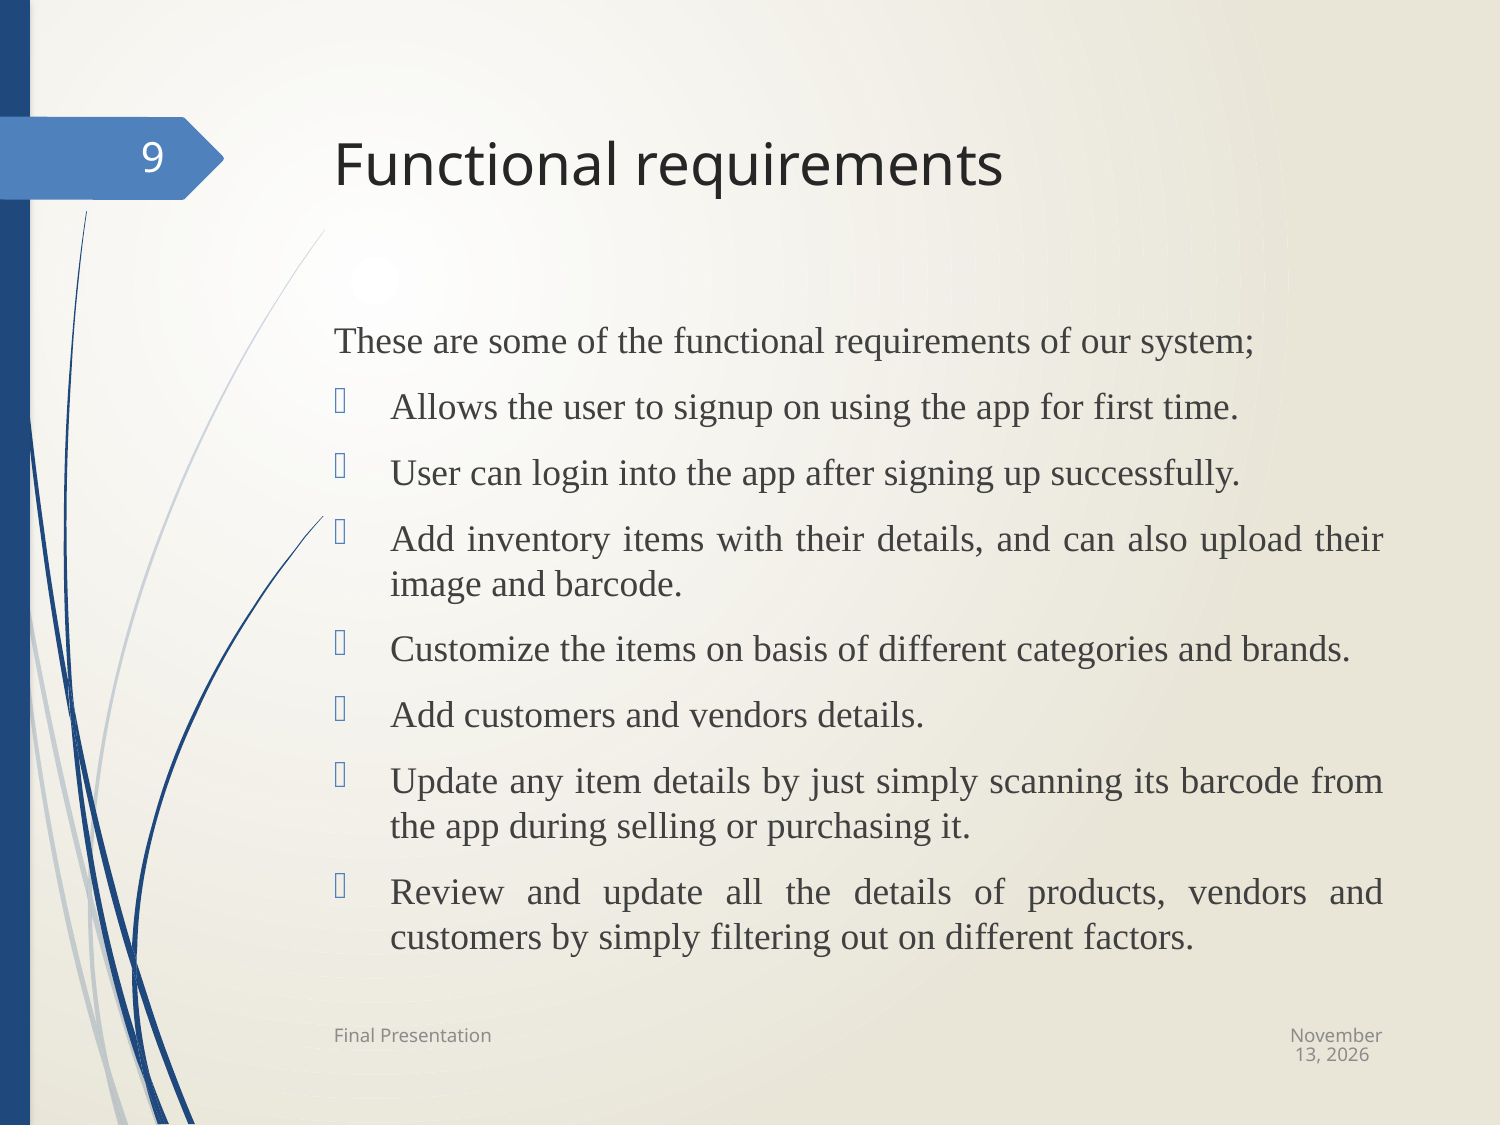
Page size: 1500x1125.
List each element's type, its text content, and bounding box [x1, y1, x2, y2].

title Functional requirements [318, 119, 1400, 236]
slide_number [1275, 1006, 1401, 1068]
list These are some of the functional requirements of our system; Allows the user to signup on using the app for first time. User can login into the app after signing up successfully. Add inventory items with their details, and can also upload their image and barcode. Customize the items on basis of different categories and brands. Add customers and vendors details. Update any item details by just simply scanning its barcode from the app during selling or purchasing it. Review and update all the details of products, vendors and customers by simply filtering out on different factors. [318, 242, 1400, 993]
footer Final Presentation [318, 1006, 1257, 1067]
slide_number 9 [83, 129, 180, 190]
